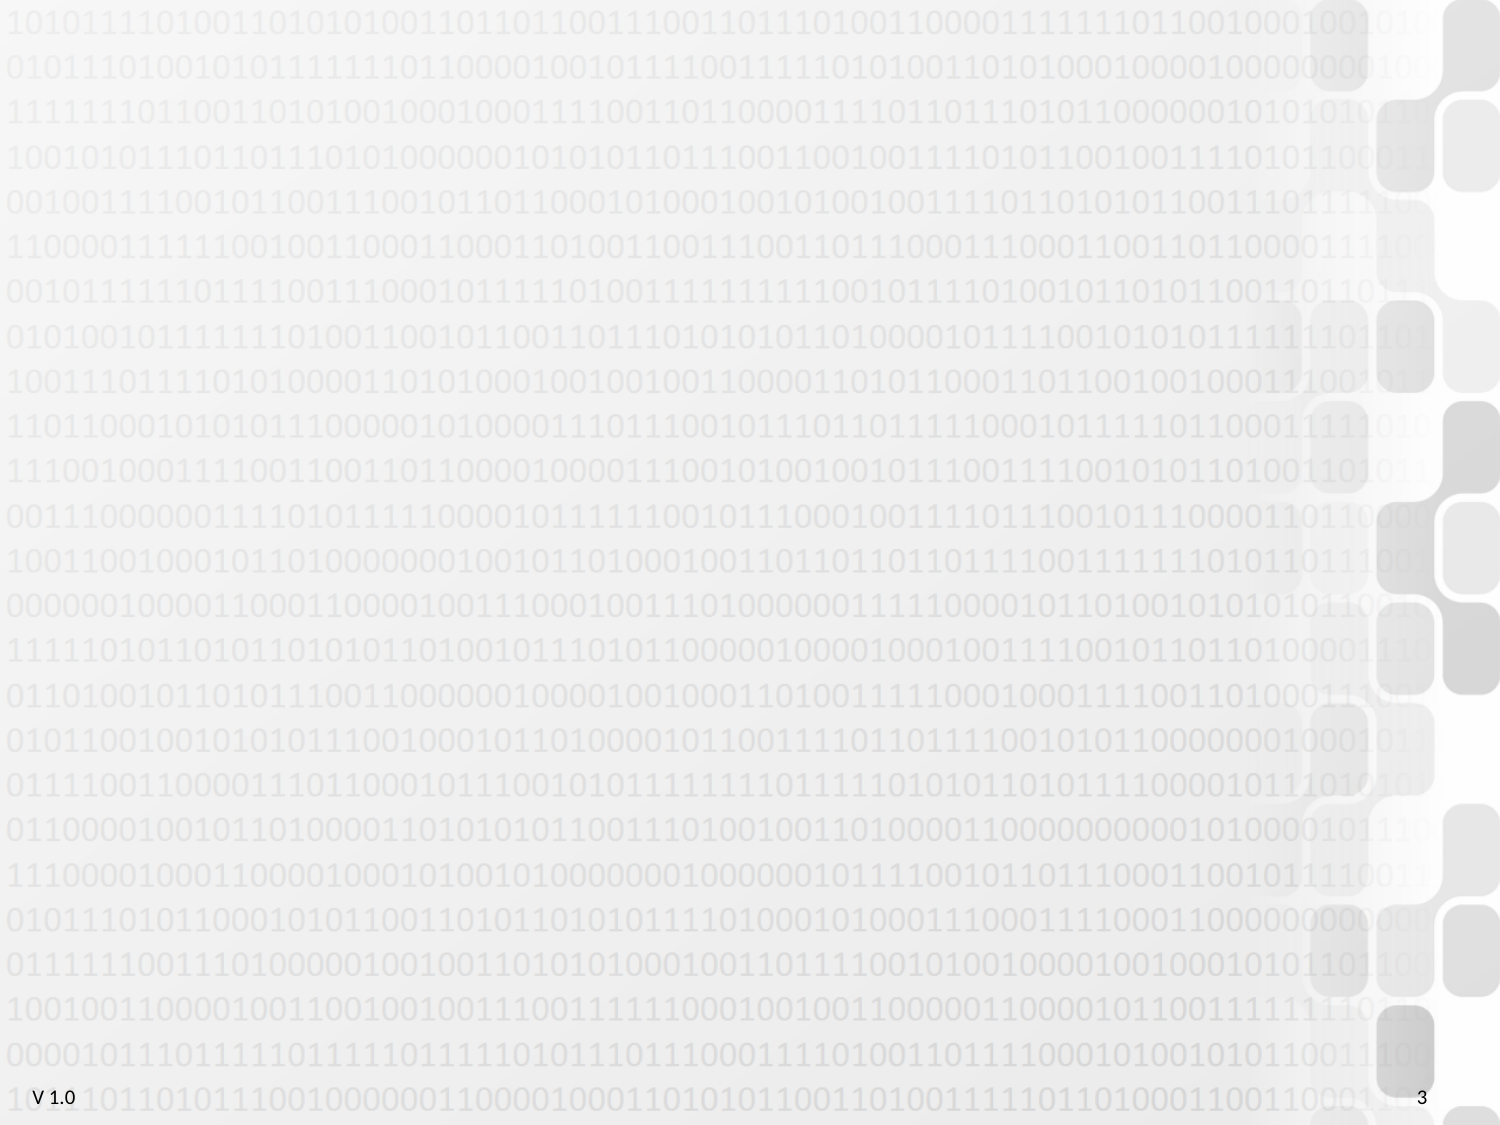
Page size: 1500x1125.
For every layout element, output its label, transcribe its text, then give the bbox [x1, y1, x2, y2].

picture [0, 0, 1500, 1125]
slide_number 3 [1245, 1076, 1443, 1107]
